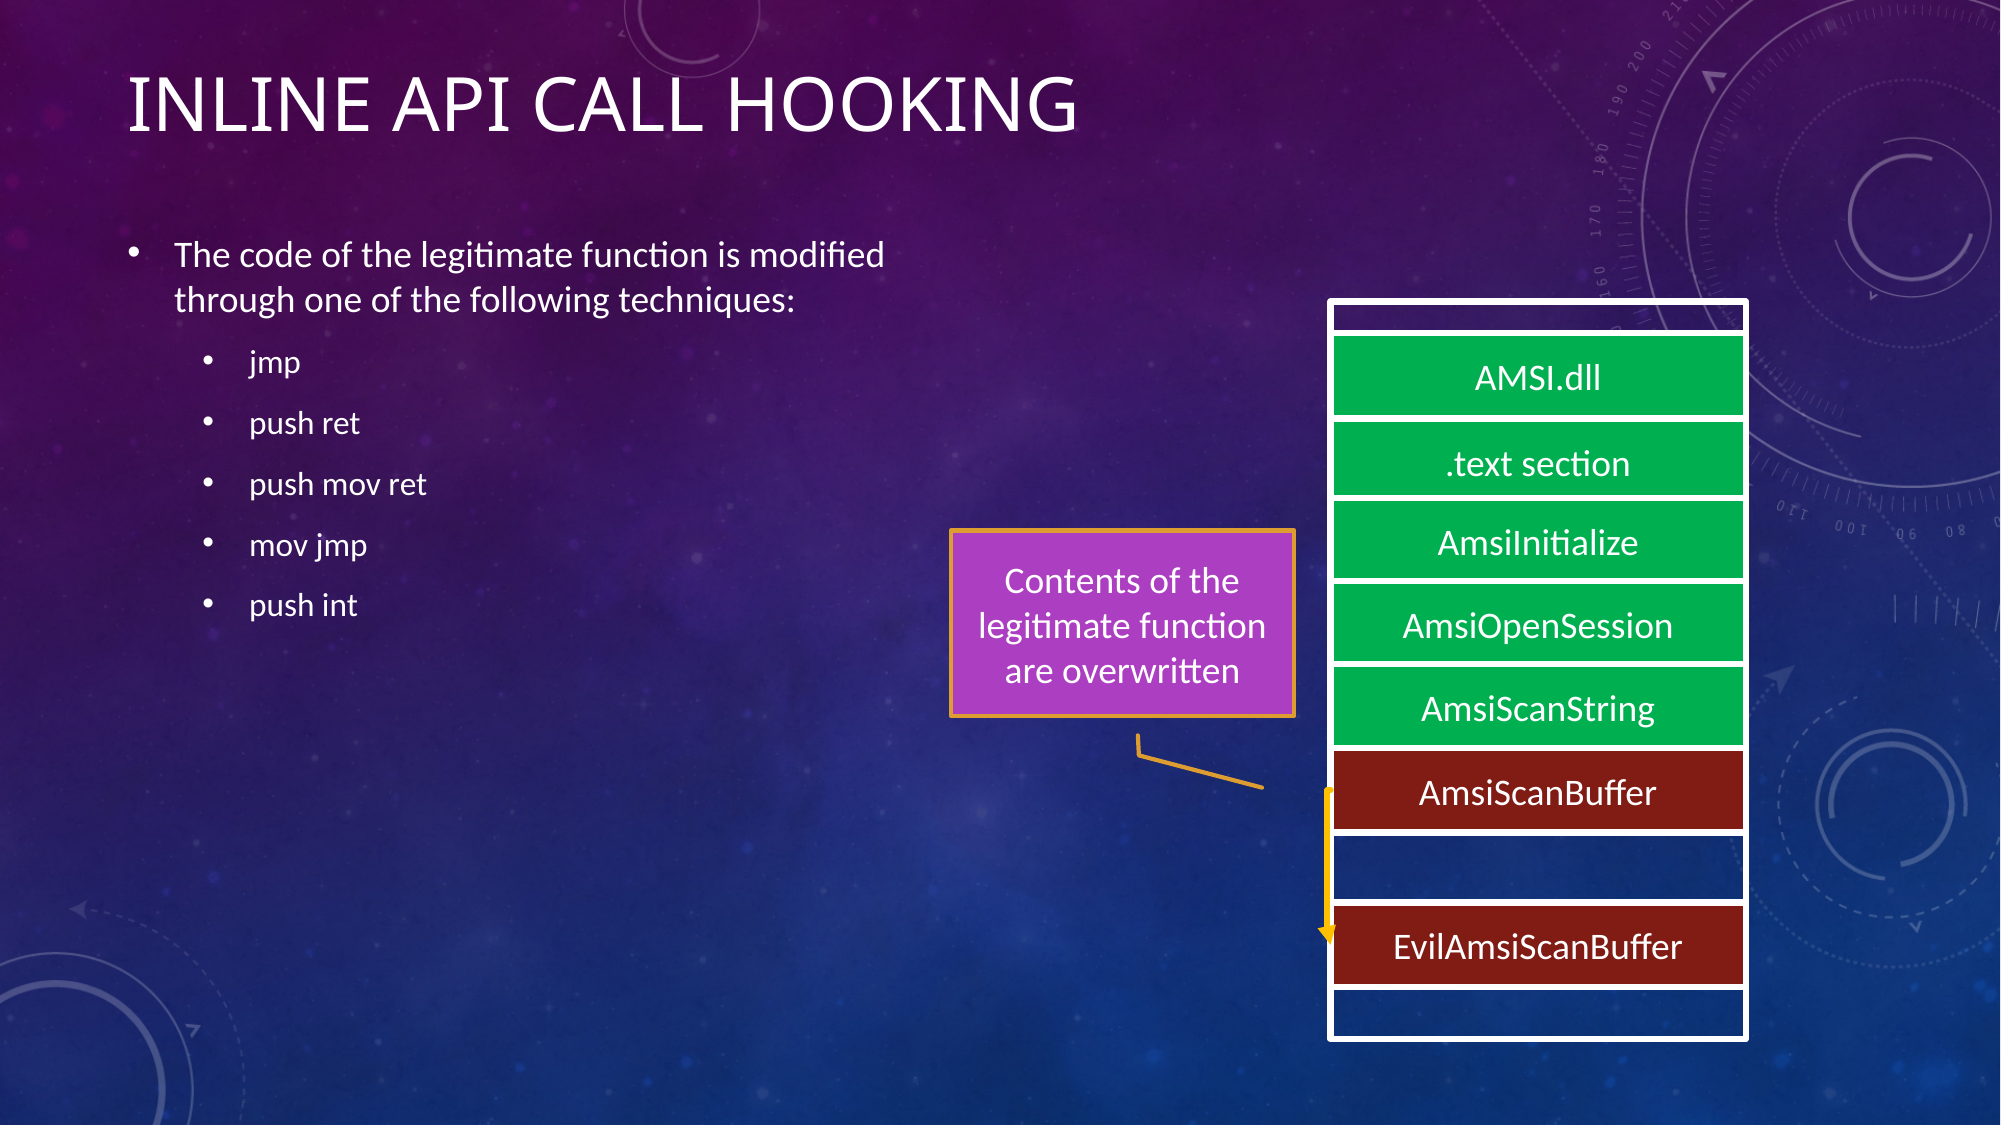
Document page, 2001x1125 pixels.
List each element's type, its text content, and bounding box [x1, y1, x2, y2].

text_box The code of the legitimate function is modified through one of the following techniques: jmp push ret push mov ret mov jmp push int [112, 222, 933, 950]
picture [0, 0, 2001, 1125]
text_box [1329, 300, 1747, 332]
text_box AmsiScanBuffer [1329, 746, 1747, 834]
text_box Contents of the legitimate function are overwritten [1136, 733, 1264, 790]
text_box [1329, 989, 1747, 1041]
text_box EvilAmsiScanBuffer [1329, 901, 1747, 989]
text_box AmsiScanString [1329, 662, 1747, 746]
title Inline API Call Hooking [112, 21, 1775, 183]
text_box Contents of the legitimate function are overwritten [949, 529, 1296, 717]
text_box AmsiInitialize [1329, 496, 1747, 579]
text_box [1336, 834, 1747, 901]
text_box AMSI.dll [1329, 332, 1747, 417]
text_box .text section [1329, 417, 1747, 496]
text_box AmsiOpenSession [1329, 579, 1747, 662]
